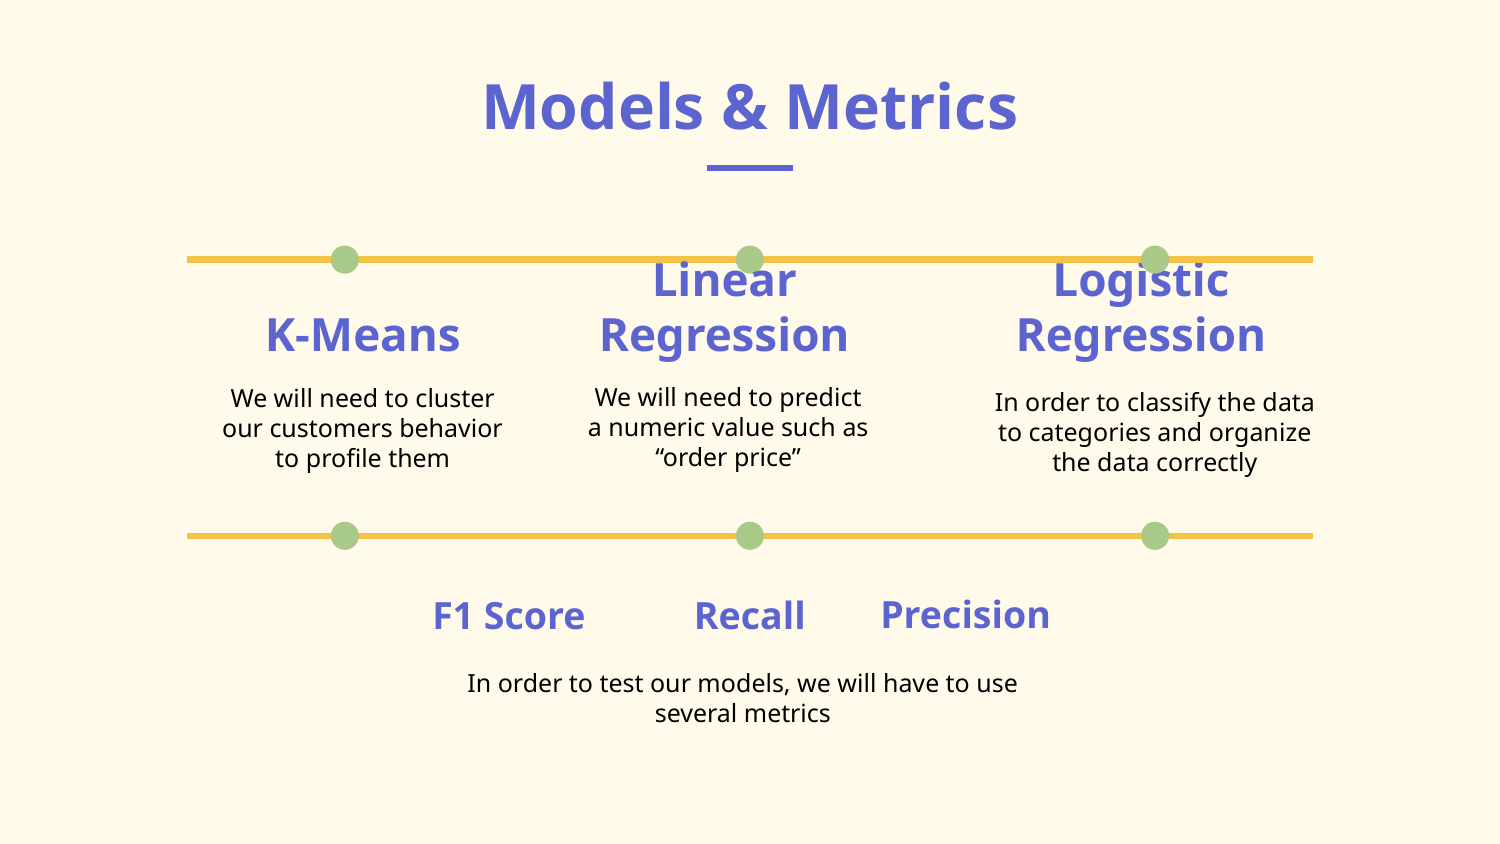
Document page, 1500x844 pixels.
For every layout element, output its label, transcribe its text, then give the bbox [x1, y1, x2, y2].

text_box [334, 545, 356, 550]
text_box [1144, 545, 1166, 550]
title K-Means [186, 266, 539, 376]
text_box Recall [638, 581, 854, 652]
text_box [1141, 245, 1170, 259]
subtitle In order to classify the data to categories and organize the data correctly [964, 371, 1346, 482]
text_box [330, 521, 359, 535]
text_box [334, 269, 356, 274]
text_box [1141, 521, 1170, 535]
subtitle We will need to cluster our customers behavior to profile them [194, 367, 532, 477]
text_box F1 Score [397, 581, 621, 653]
title Logistic Regression [953, 266, 1329, 377]
text_box [1144, 269, 1166, 274]
text_box In order to test our models, we will have to use several metrics [415, 652, 1071, 763]
title Models & Metrics [116, 33, 1383, 157]
text_box [330, 245, 359, 259]
text_box [735, 245, 764, 259]
text_box We will need to predict a numeric value such as “order price” [569, 366, 888, 476]
text_box [735, 521, 764, 535]
text_box Linear Regression [548, 269, 901, 376]
text_box [739, 545, 761, 550]
text_box Precision [854, 581, 1078, 652]
